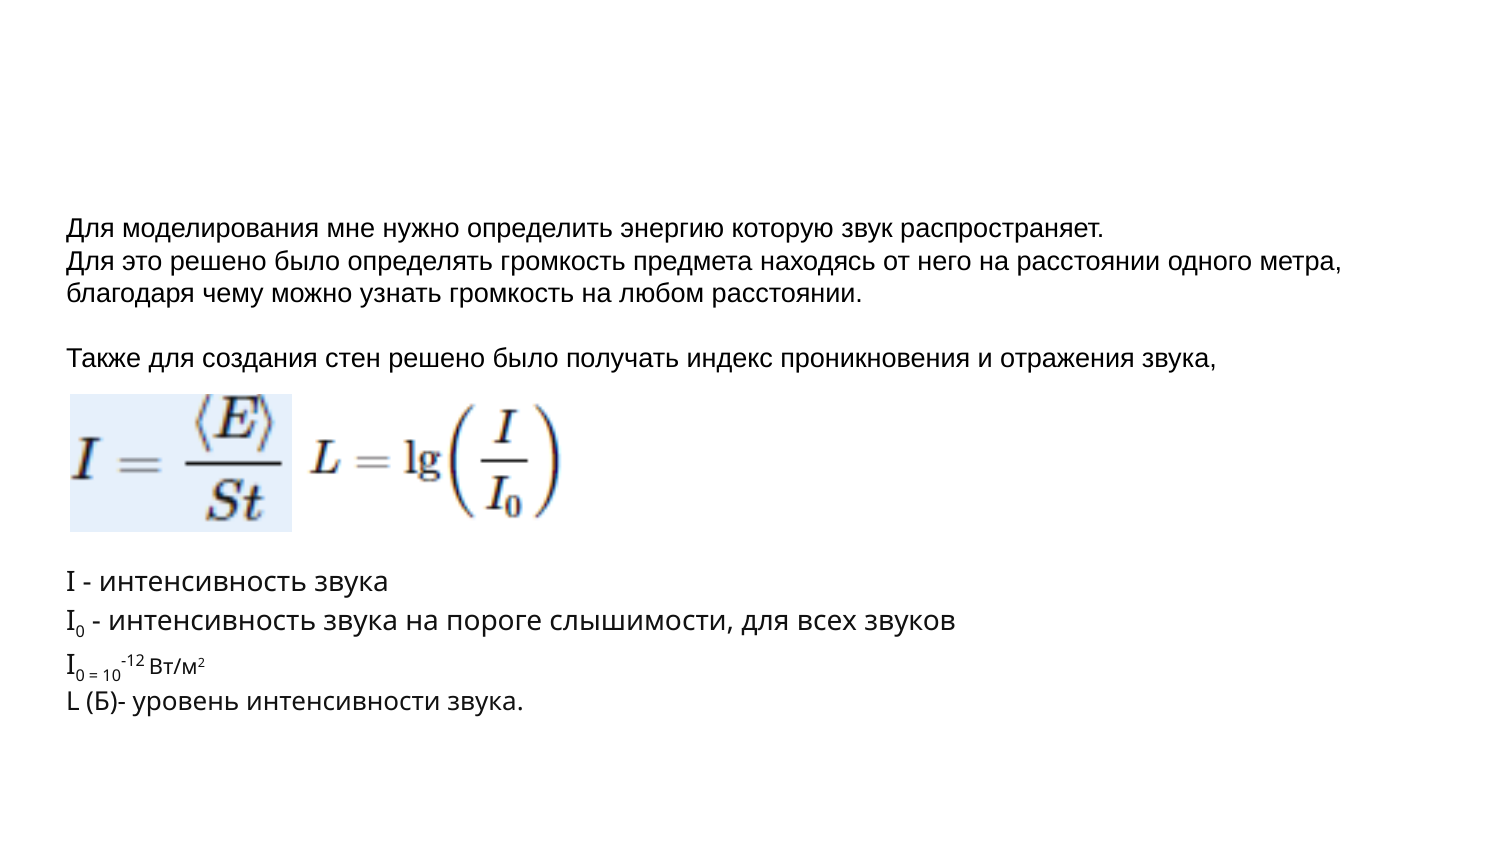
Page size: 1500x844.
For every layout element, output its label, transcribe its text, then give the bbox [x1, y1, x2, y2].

text_box Для моделирования мне нужно определить энергию которую звук распространяет. Для это решено было определять громкость предмета находясь от него на расстоянии одного метра, благодаря чему можно узнать громкость на любом расстоянии. Также для создания стен решено было получать индекс проникновения и отражения звука, I - интенсивность звука I0 - интенсивность звука на пороге слышимости, для всех звуков I0 = 10-12 Вт/м2 L (Б)- уровень интенсивности звука. [51, 175, 1449, 751]
picture [70, 394, 589, 532]
